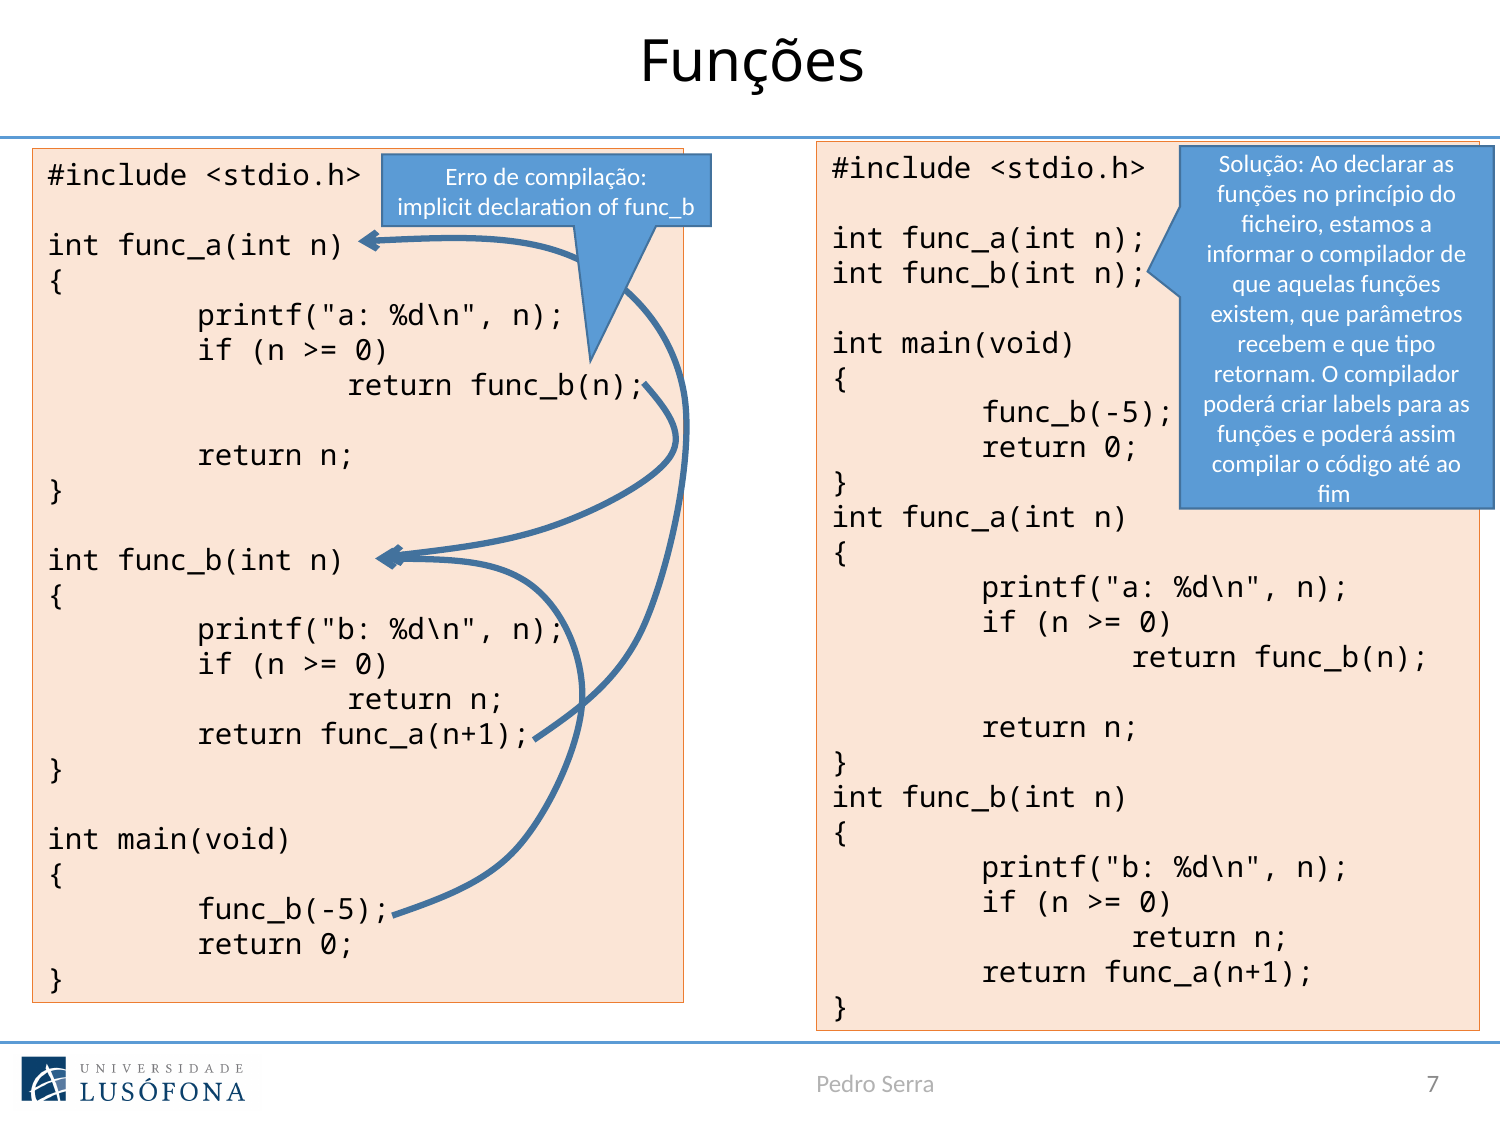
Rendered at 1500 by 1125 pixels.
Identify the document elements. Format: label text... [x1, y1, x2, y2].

title Funções [50, 0, 1455, 126]
picture [13, 1054, 262, 1111]
text_box [382, 382, 677, 563]
footer Pedro Serra [441, 1061, 1310, 1103]
text_box [357, 233, 688, 741]
text_box Erro de compilação: implicit declaration of func_b [381, 153, 712, 365]
text_box [375, 551, 583, 917]
text_box #include <stdio.h> int func_a(int n); int func_b(int n); int main(void) { func_b(-5); return 0; } int func_a(int n) { printf("a: %d\n", n); if (n >= 0) return func_b(n); return n; } int func_b(int n) { printf("b: %d\n", n); if (n >= 0) return n; return func_a(n+1); } [816, 141, 1480, 1031]
text_box Solução: Ao declarar as funções no princípio do ficheiro, estamos a informar o compilador de que aquelas funções existem, que parâmetros recebem e que tipo retornam. O compilador poderá criar labels para as funções e poderá assim compilar o código até ao fim [1146, 145, 1495, 510]
slide_number 7 [1323, 1061, 1455, 1103]
text_box #include <stdio.h> int func_a(int n) { printf("a: %d\n", n); if (n >= 0) return func_b(n); return n; } int func_b(int n) { printf("b: %d\n", n); if (n >= 0) return n; return func_a(n+1); } int main(void) { func_b(-5); return 0; } [32, 148, 684, 1003]
